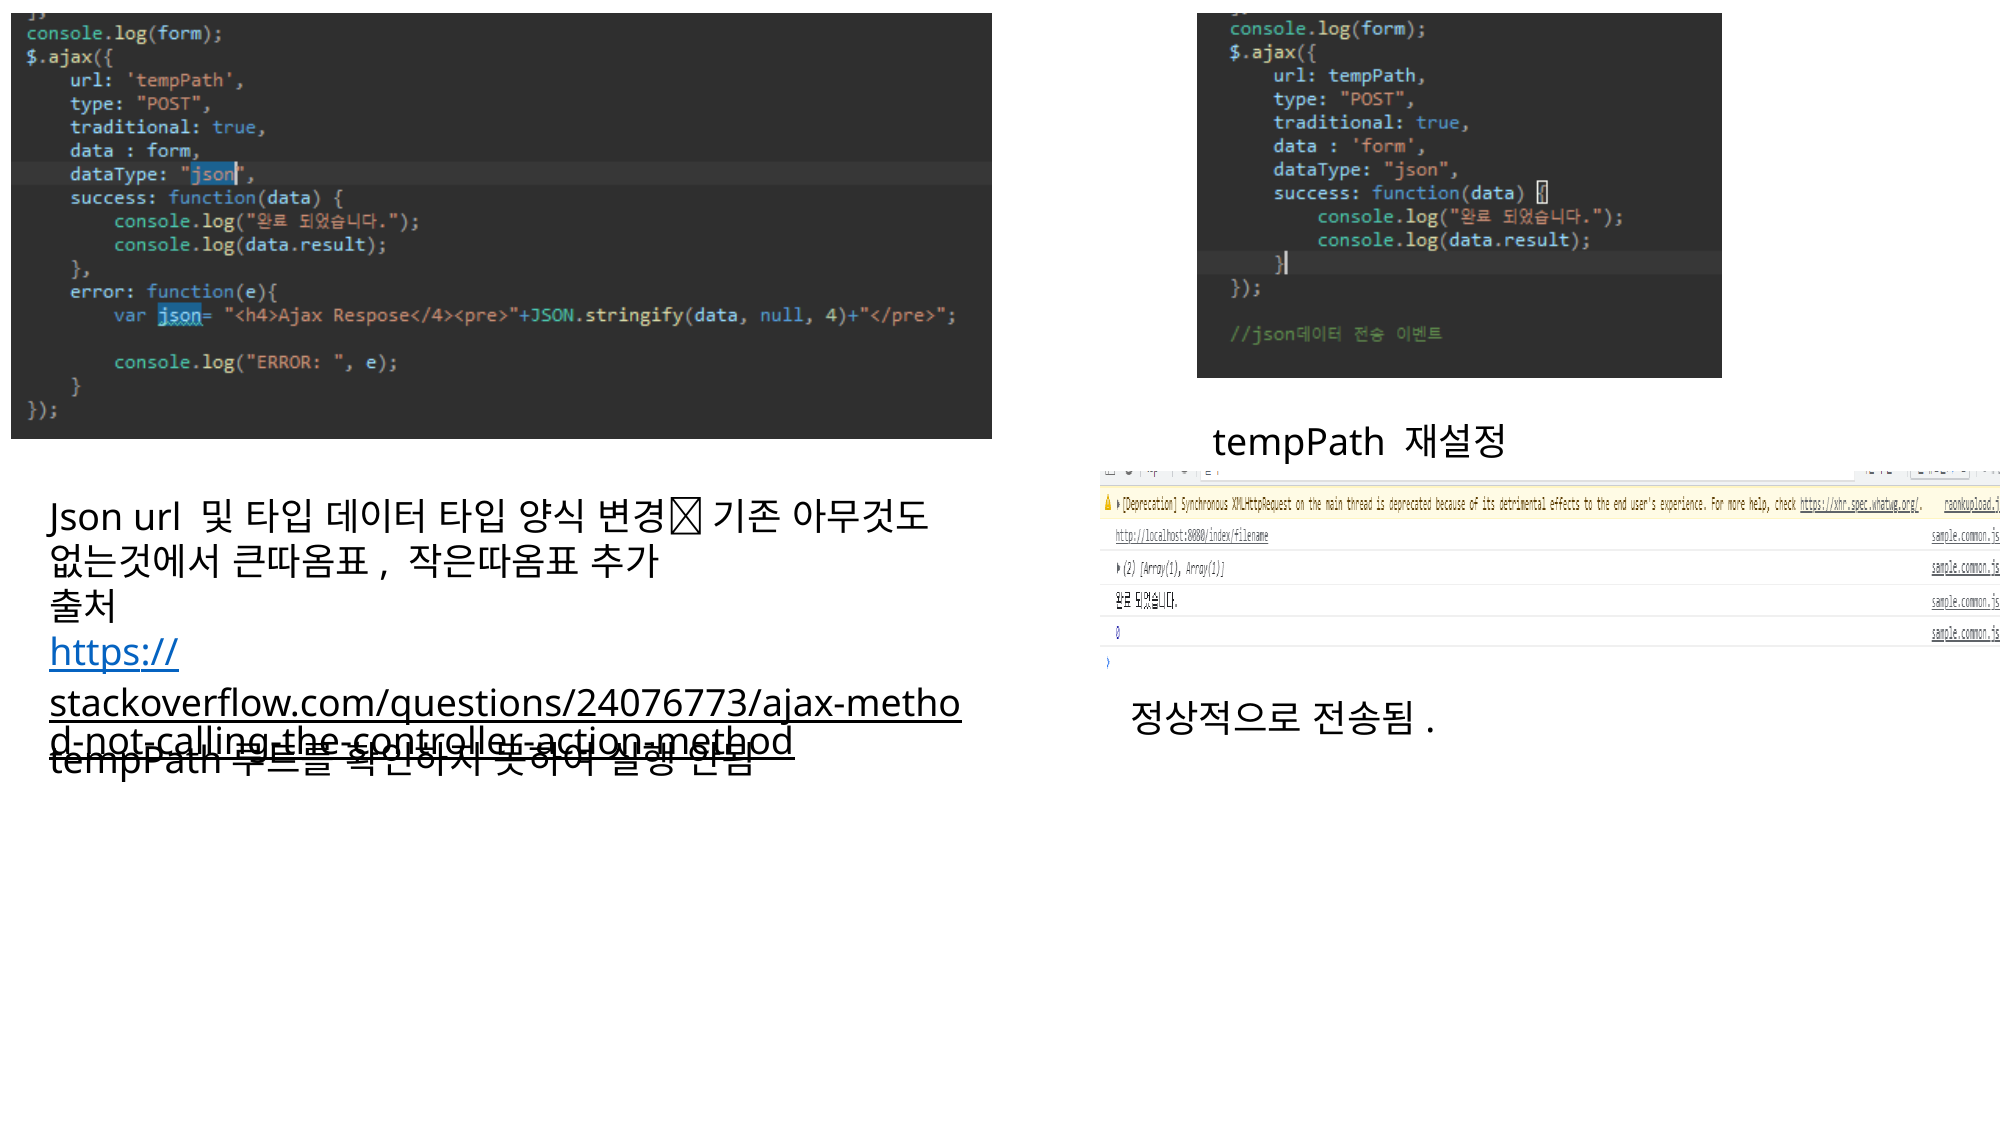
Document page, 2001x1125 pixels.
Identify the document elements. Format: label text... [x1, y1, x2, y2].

picture [1197, 13, 1722, 378]
picture [11, 13, 992, 439]
text_box 정상적으로 전송됨. [1115, 687, 1638, 748]
text_box Json url 및 타입 데이터 타입 양식 변경 기존 아무것도 없는것에서 큰따옴표, 작은따옴표 추가 출처 https://stackoverflow.com/questions/24076773/ajax-method-not-calling-the-controller-action-method [34, 486, 988, 783]
text_box tempPath 재설정 [1197, 411, 1802, 471]
text_box tempPath루트를 확인하지 못하여 실행 안됨 [34, 728, 862, 834]
picture [1100, 471, 2000, 669]
